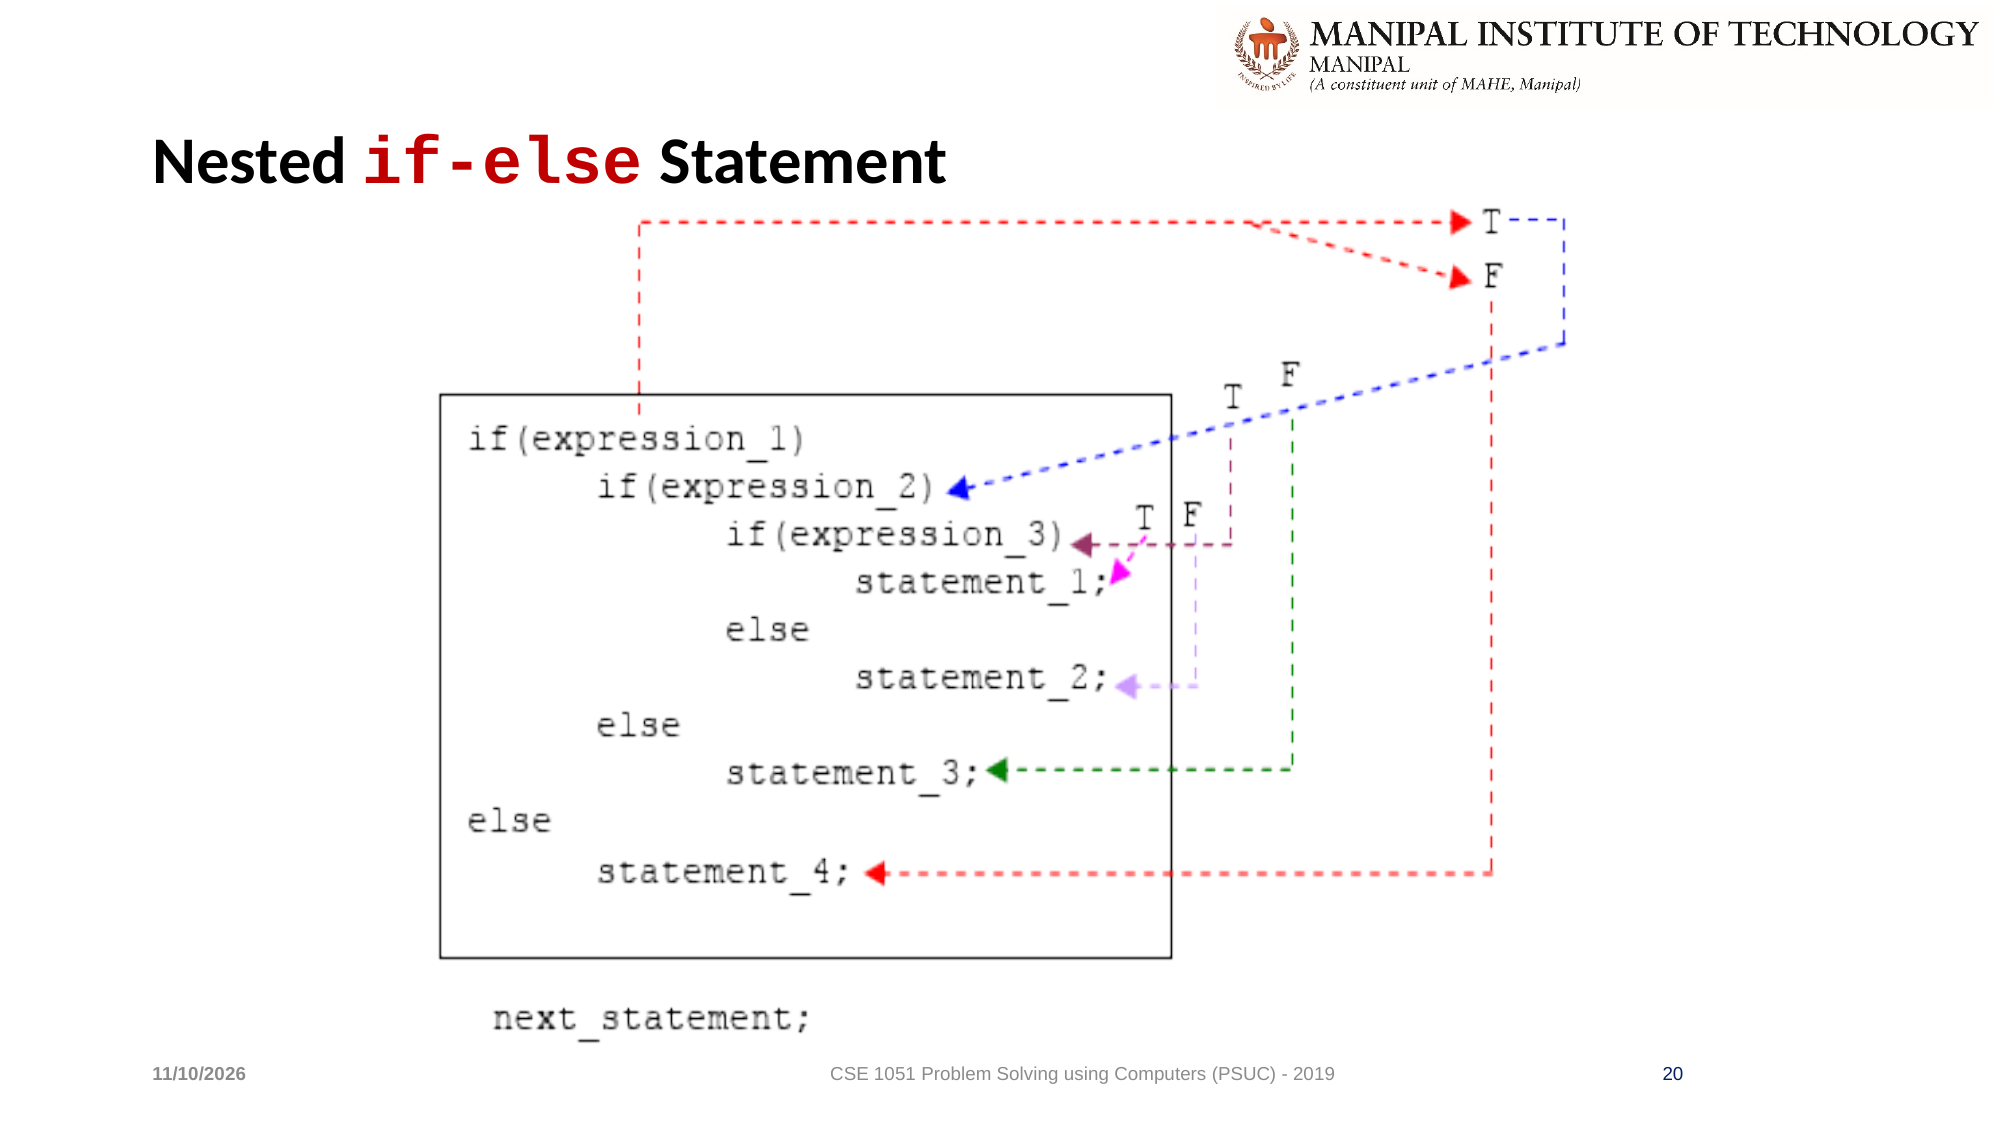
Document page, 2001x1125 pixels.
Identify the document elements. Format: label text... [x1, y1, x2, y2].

title Nested if-else Statement [137, 120, 1391, 205]
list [394, 165, 1593, 1069]
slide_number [137, 1042, 327, 1103]
slide_number 20 [1154, 1050, 1699, 1096]
picture [1217, 6, 1994, 110]
footer CSE 1051 Problem Solving using Computers (PSUC) - 2019 [362, 1042, 1803, 1103]
